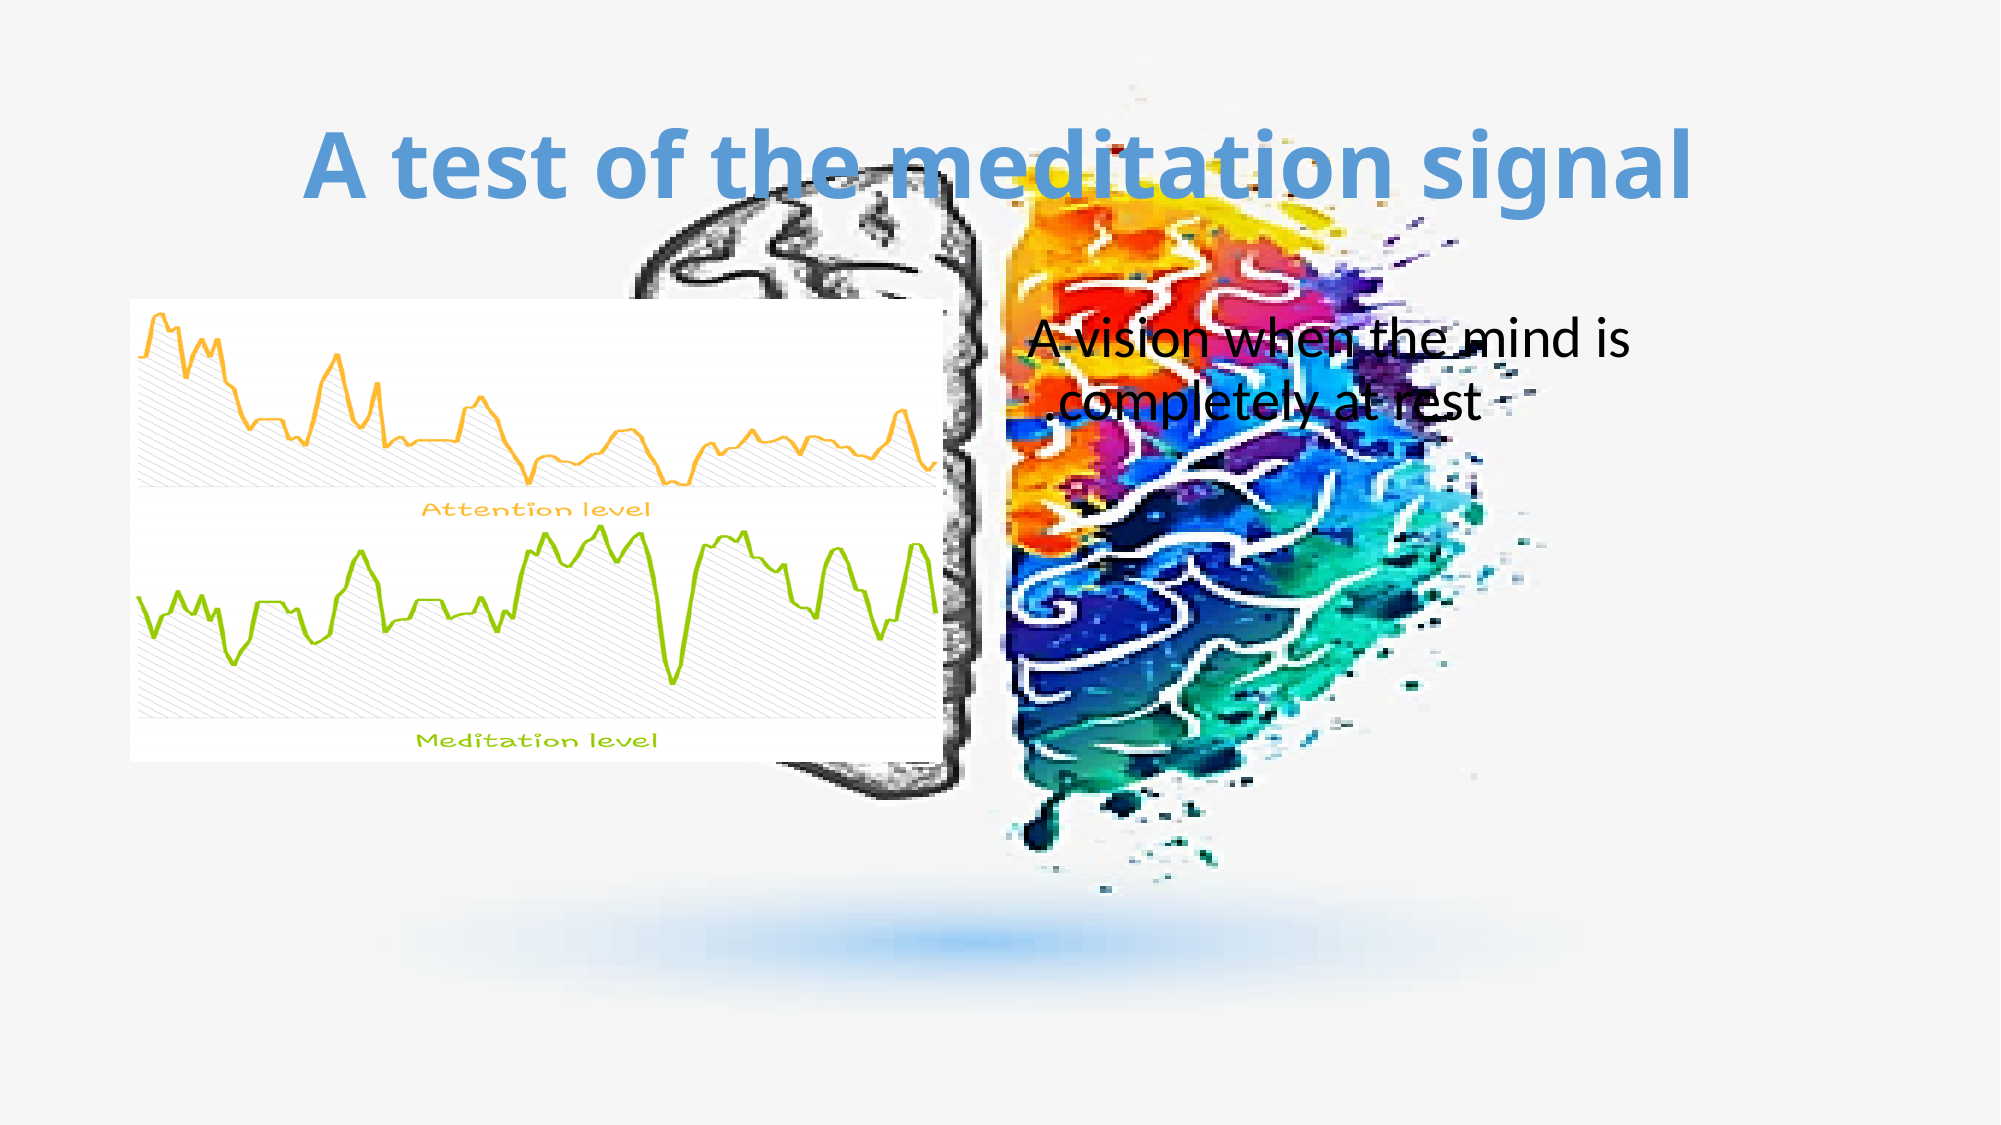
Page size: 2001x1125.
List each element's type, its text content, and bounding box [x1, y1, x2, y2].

picture [0, 0, 2001, 1125]
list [130, 299, 943, 762]
list A vision when the mind is completely at rest. [1012, 299, 1863, 1014]
title A test of the meditation signal [137, 59, 1863, 278]
